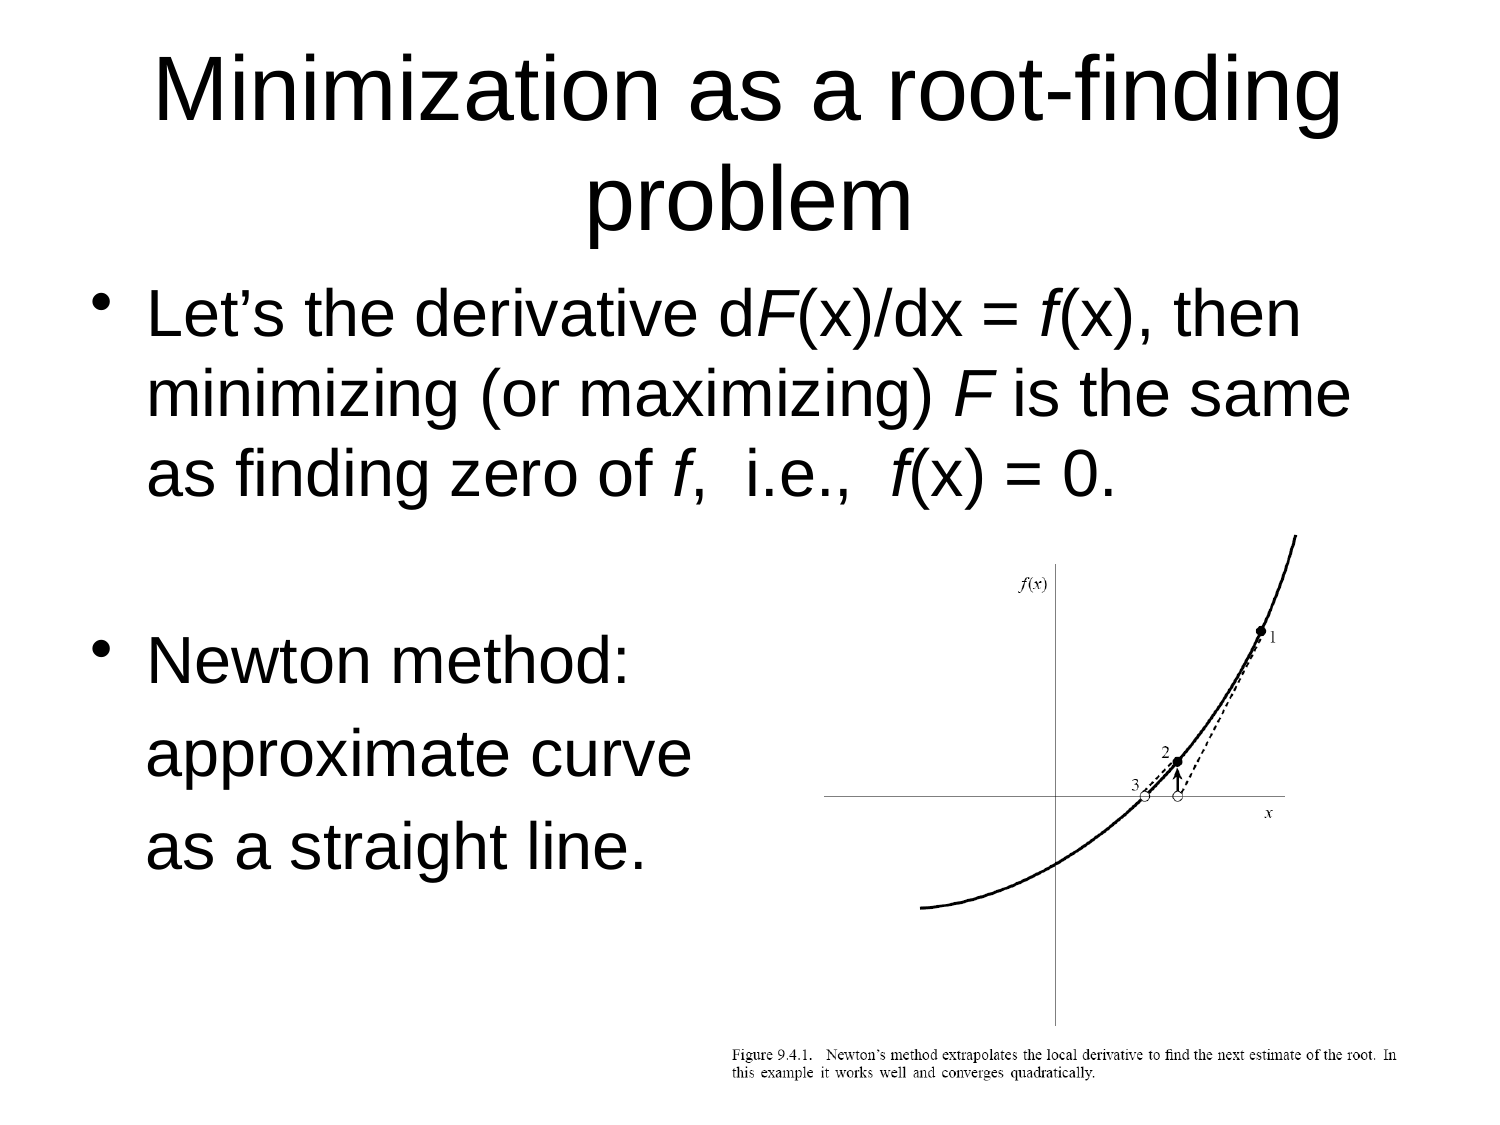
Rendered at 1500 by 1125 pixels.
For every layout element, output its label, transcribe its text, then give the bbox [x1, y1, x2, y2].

picture [724, 512, 1400, 1086]
list Let’s the derivative dF(x)/dx = f(x), then minimizing (or maximizing) F is the same as finding zero of f, i.e., f(x) = 0. Newton method: approximate curve as a straight line. [75, 262, 1425, 1005]
title Minimization as a root-finding problem [75, 45, 1425, 233]
